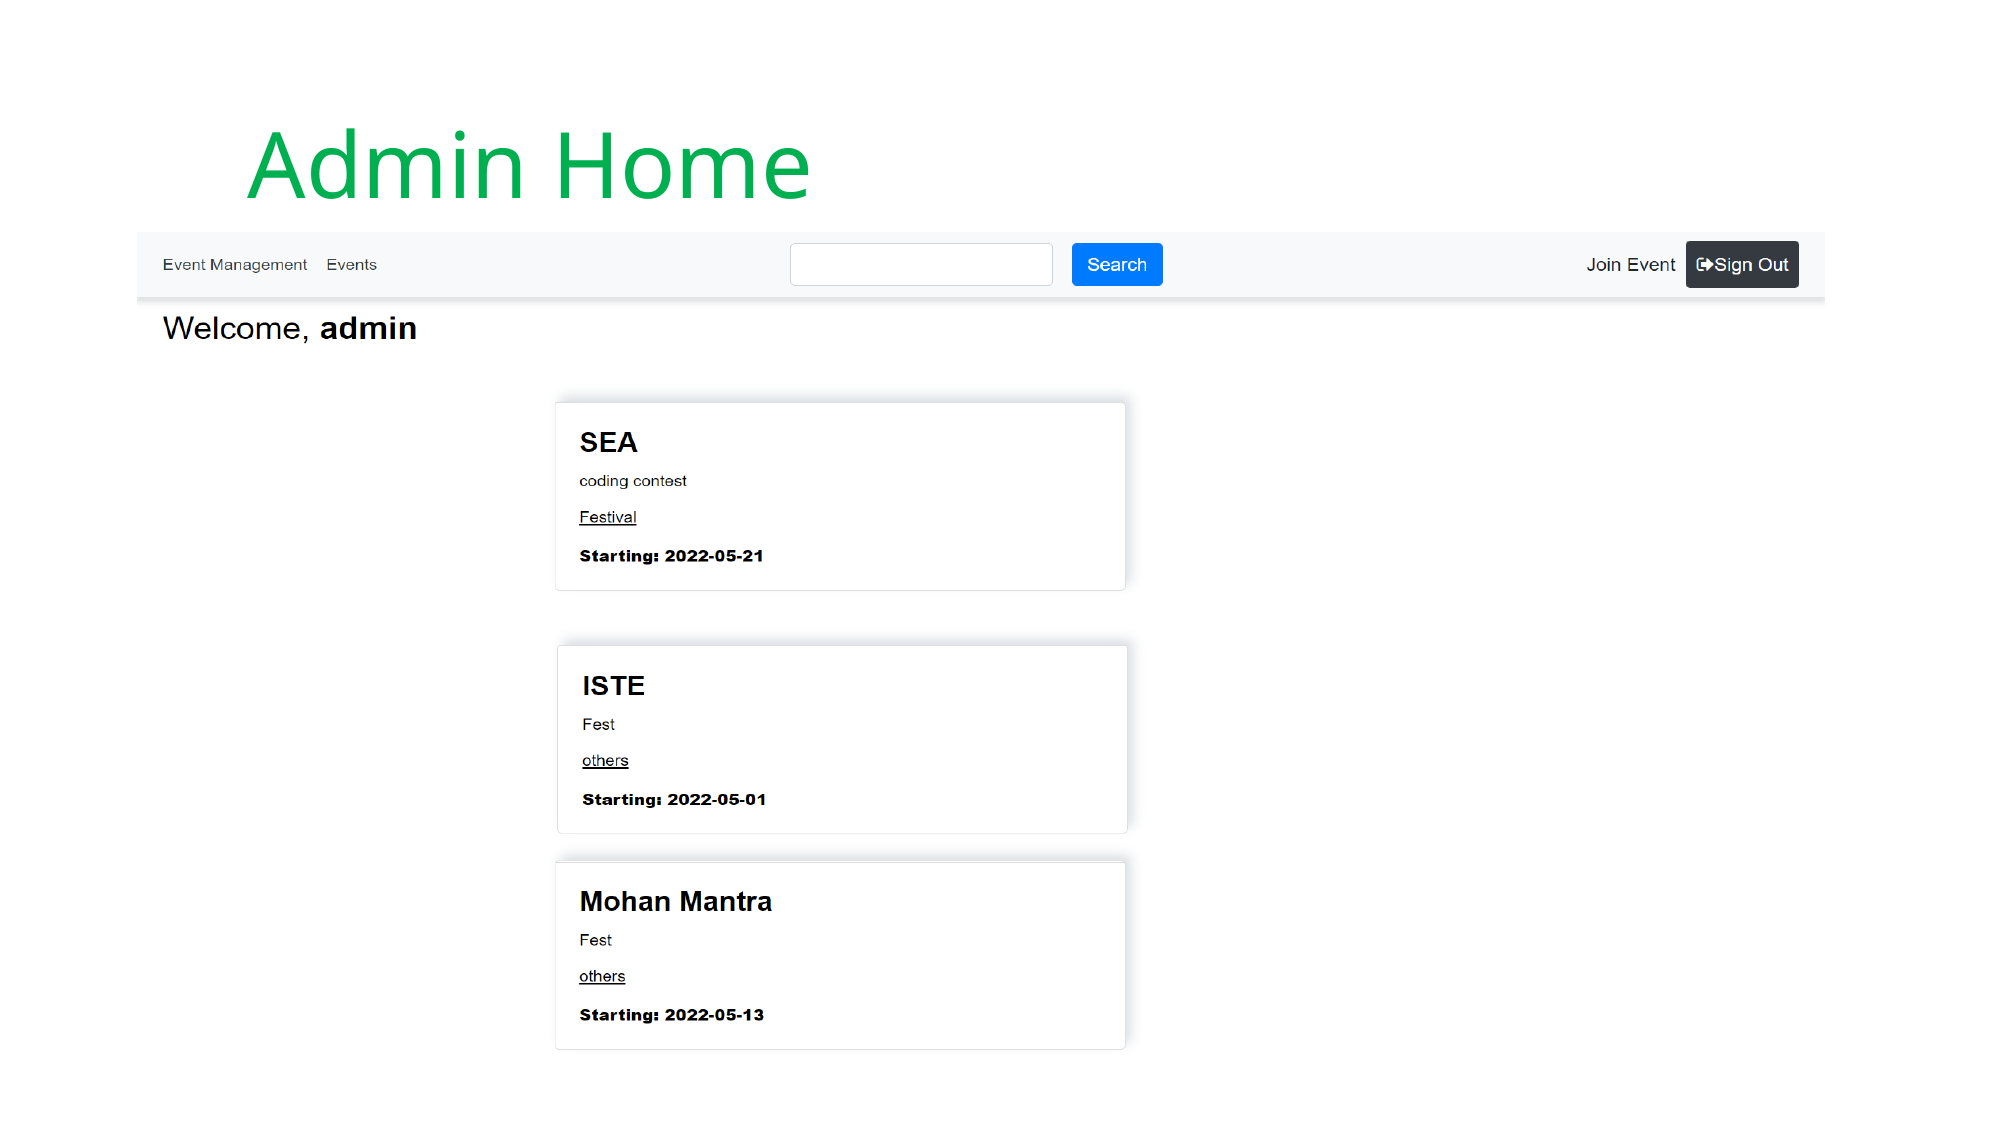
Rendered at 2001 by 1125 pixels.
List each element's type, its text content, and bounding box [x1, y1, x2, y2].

picture [137, 231, 1825, 1066]
title Admin Home [137, 59, 1863, 278]
